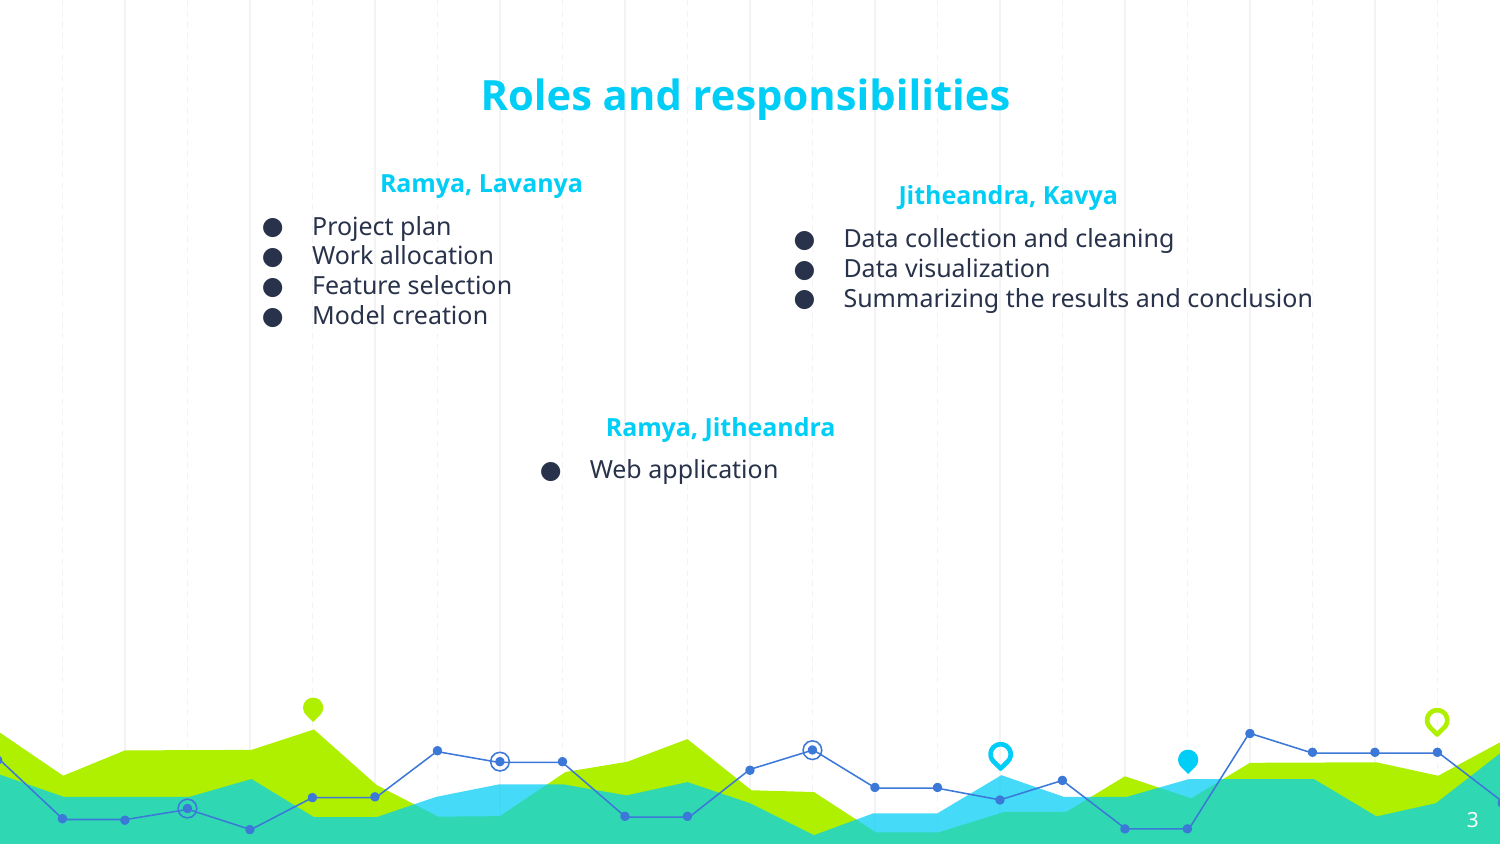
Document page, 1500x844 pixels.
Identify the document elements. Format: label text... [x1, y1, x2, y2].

text_box Ramya, Lavanya Project plan Work allocation Feature selection Model creation [221, 152, 753, 366]
text_box Jitheandra, Kavya Data collection and cleaning Data visualization Summarizing the results and conclusion [753, 165, 1330, 366]
title Roles and responsibilities [171, 16, 1320, 134]
text_box Ramya, Jitheandra Web application [500, 403, 929, 551]
slide_number 3 [1403, 791, 1494, 844]
